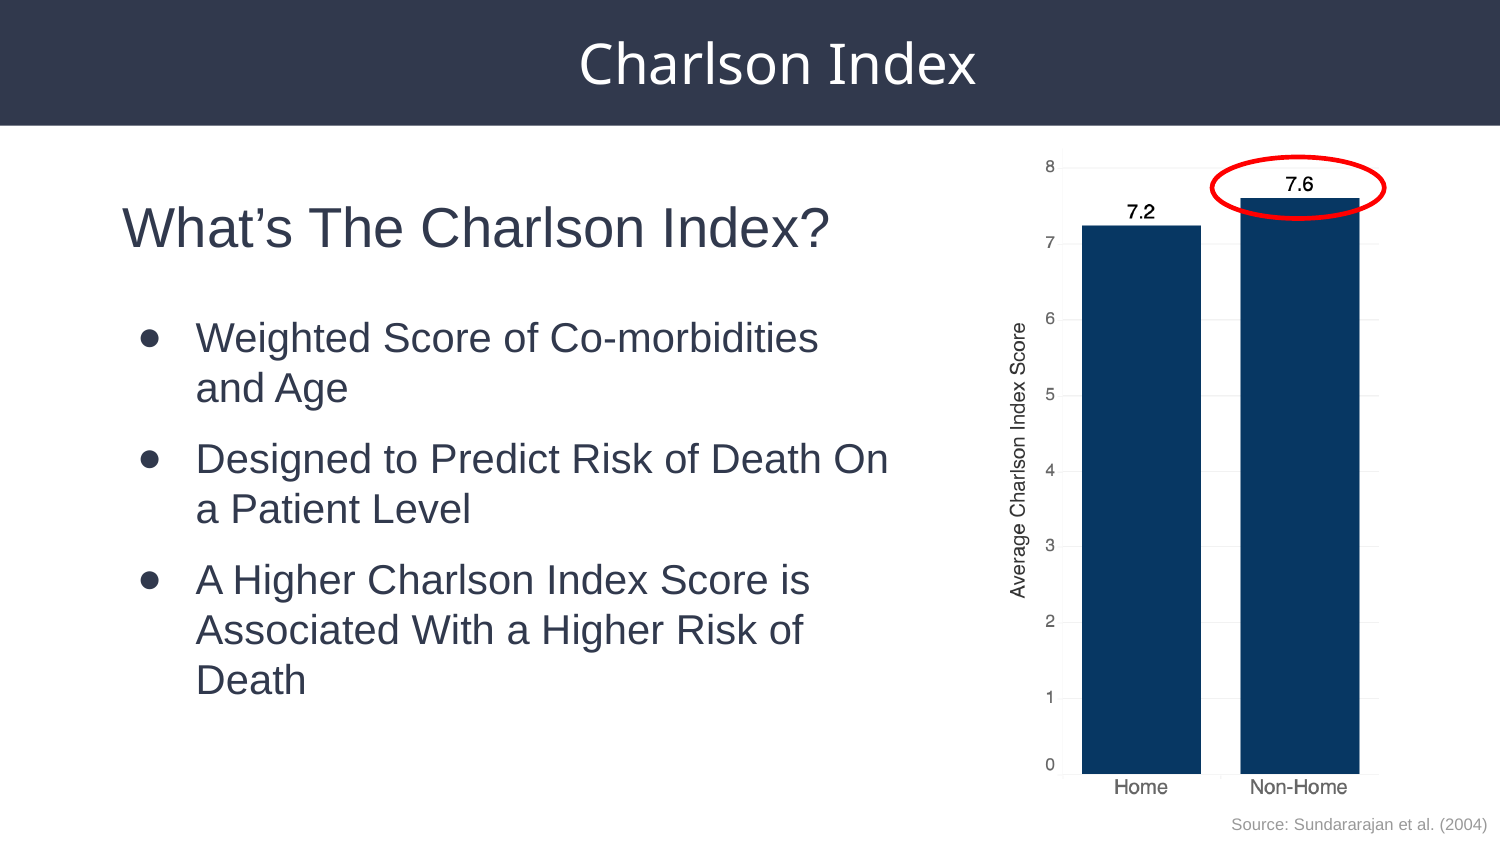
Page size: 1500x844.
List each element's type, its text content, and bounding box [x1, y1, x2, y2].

text_box What’s The Charlson Index? [107, 176, 876, 274]
text_box [0, 125, 1500, 844]
picture [997, 128, 1385, 801]
list Weighted Score of Co-morbidities and Age Designed to Predict Risk of Death On a Patient Level A Higher Charlson Index Score is Associated With a Higher Risk of Death [105, 295, 907, 746]
text_box Source: Sundararajan et al. (2004) [1015, 803, 1500, 844]
title Charlson Index [362, 12, 1194, 96]
